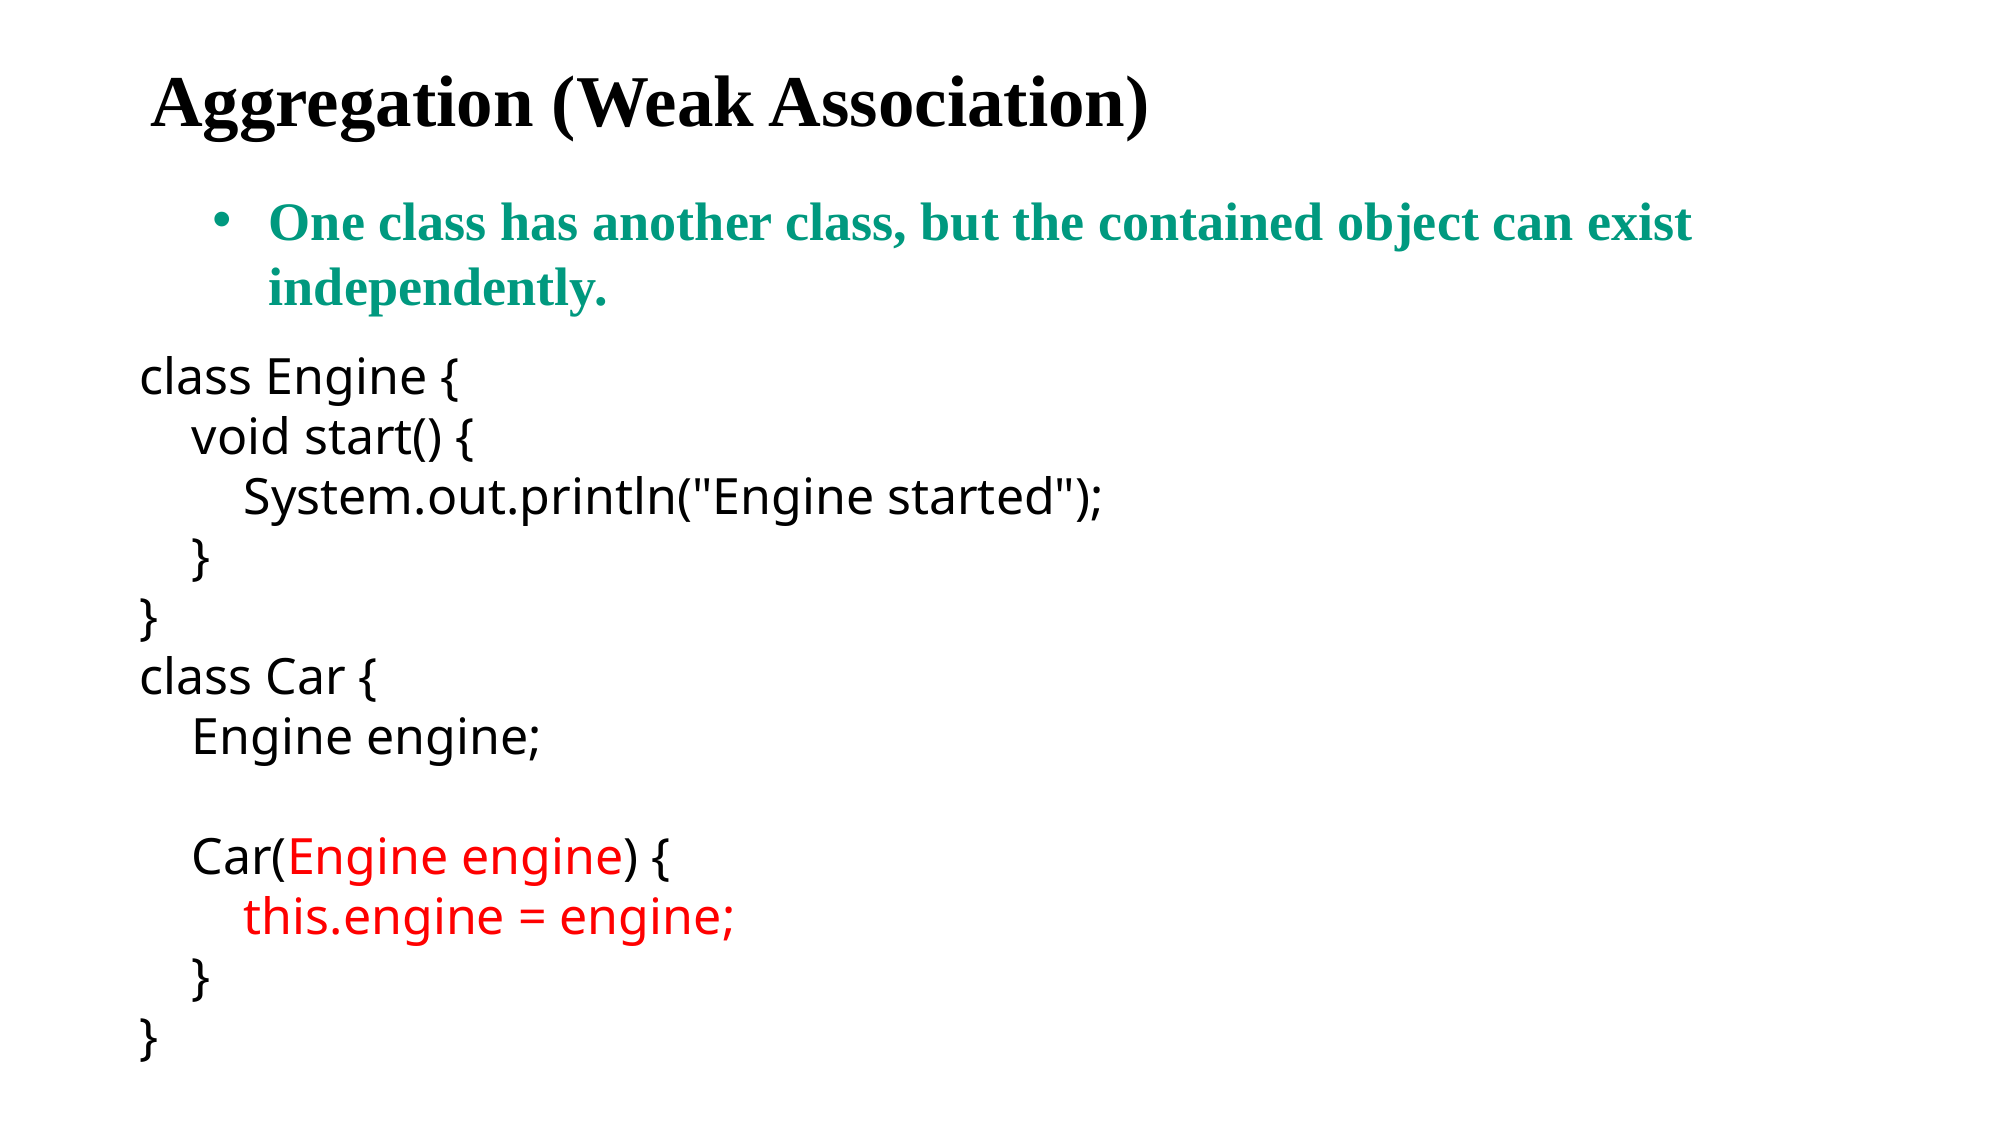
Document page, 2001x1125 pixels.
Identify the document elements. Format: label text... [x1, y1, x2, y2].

title Aggregation (Weak Association) [150, 53, 1755, 146]
text_box class Engine { void start() { System.out.println("Engine started"); } } class Car { Engine engine; Car(Engine engine) { this.engine = engine; } } [124, 337, 2000, 1073]
list One class has another class, but the contained object can exist independently. [212, 186, 1738, 318]
